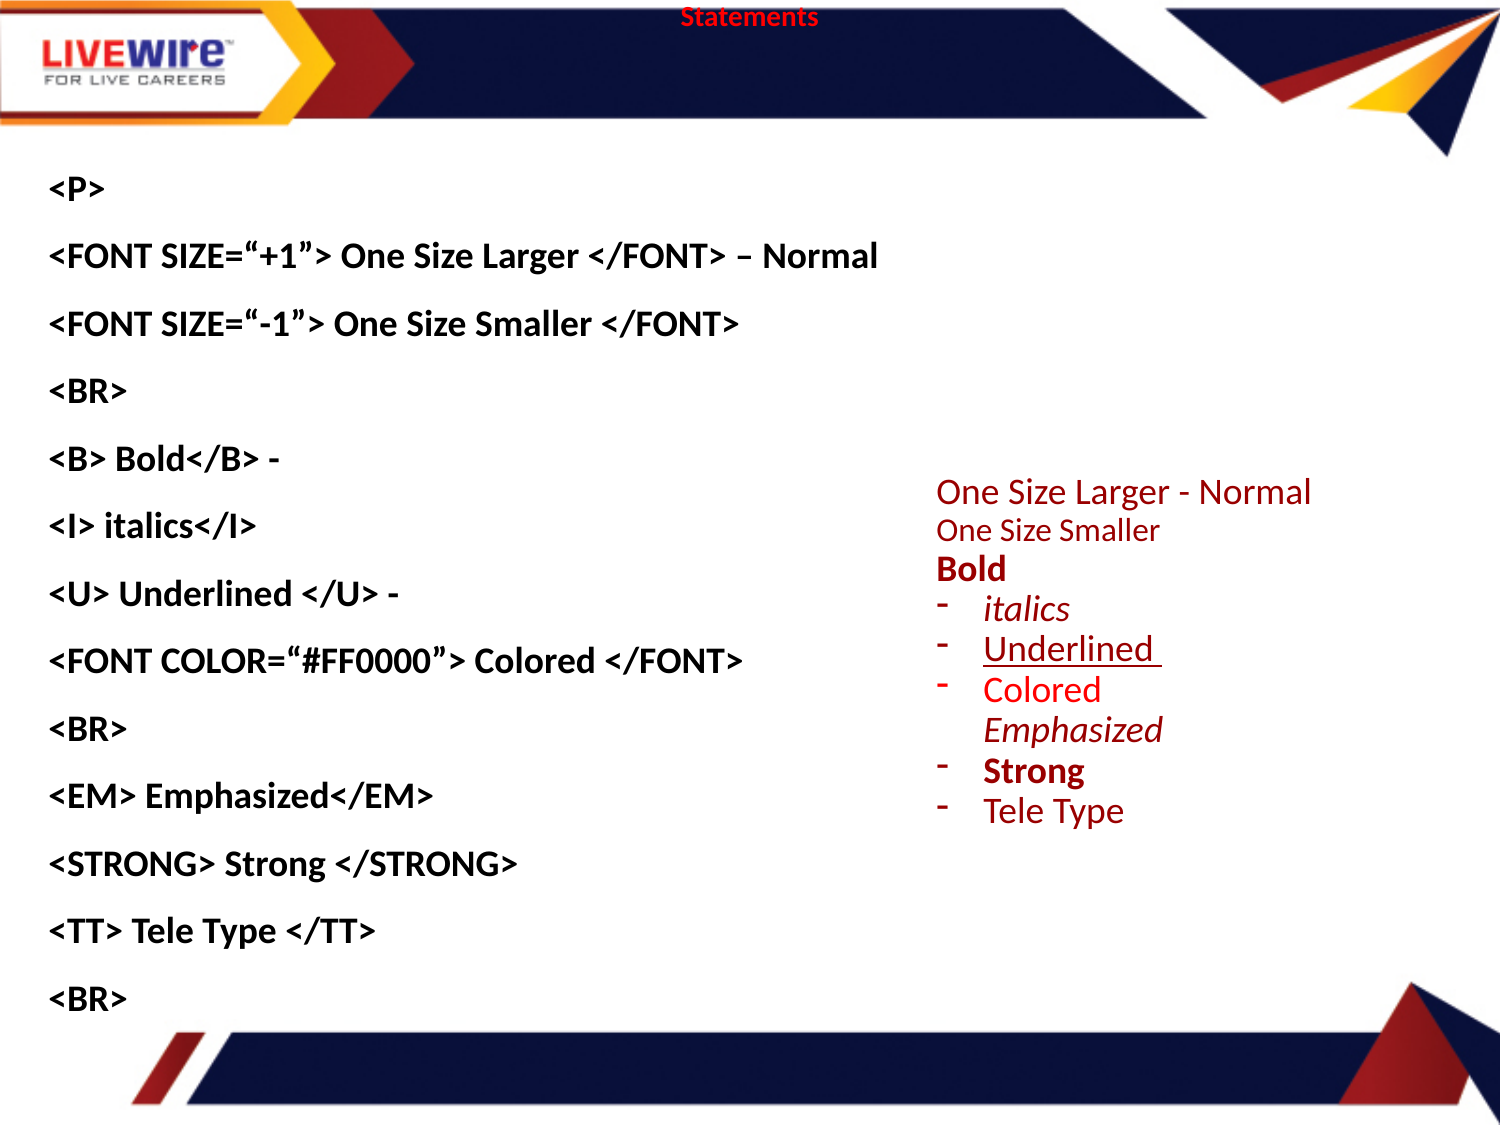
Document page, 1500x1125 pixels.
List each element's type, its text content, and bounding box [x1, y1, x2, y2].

text_box [356, 0, 1193, 117]
picture [0, 0, 1500, 1125]
text_box <P> <FONT SIZE=“+1”> One Size Larger </FONT> – Normal <FONT SIZE=“-1”> One Size Smaller </FONT> <BR> <B> Bold</B> - <I> italics</I> <U> Underlined </U> - <FONT COLOR=“#FF0000”> Colored </FONT> <BR> <EM> Emphasized</EM> <STRONG> Strong </STRONG> <TT> Tele Type </TT> <BR> [33, 134, 963, 1027]
text_box One Size Larger - Normal One Size Smaller Bold italics Underlined Colored Emphasized Strong Tele Type [921, 464, 1463, 880]
